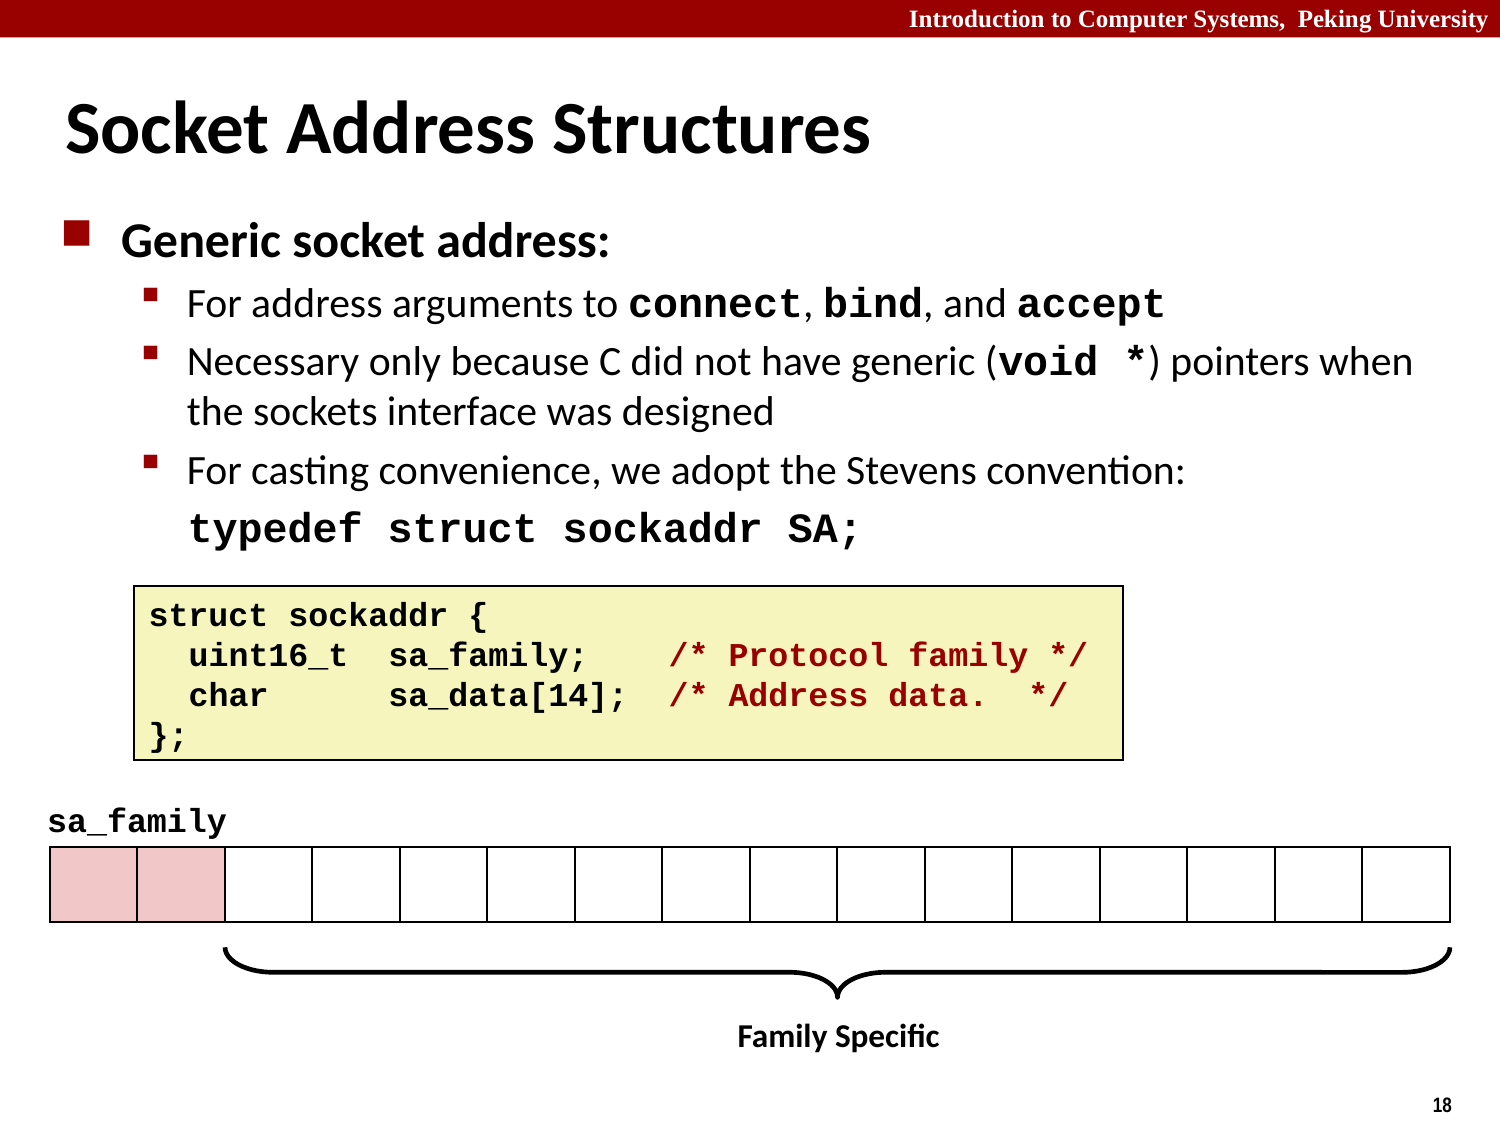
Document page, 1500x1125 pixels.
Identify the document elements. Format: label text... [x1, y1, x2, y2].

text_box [49, 846, 1451, 923]
text_box struct sockaddr { uint16_t sa_family; /* Protocol family */ char sa_data[14]; /* Address data. */ }; [133, 585, 1124, 761]
list Generic socket address: For address arguments to connect, bind, and accept Necessary only because C did not have generic (void *) pointers when the sockets interface was designed For casting convenience, we adopt the Stevens convention: typedef struct sockaddr SA; [49, 199, 1481, 576]
text_box [225, 947, 1450, 998]
title Socket Address Structures [49, 59, 1481, 188]
text_box Family Specific [722, 1006, 955, 1062]
text_box sa_family [32, 792, 243, 847]
